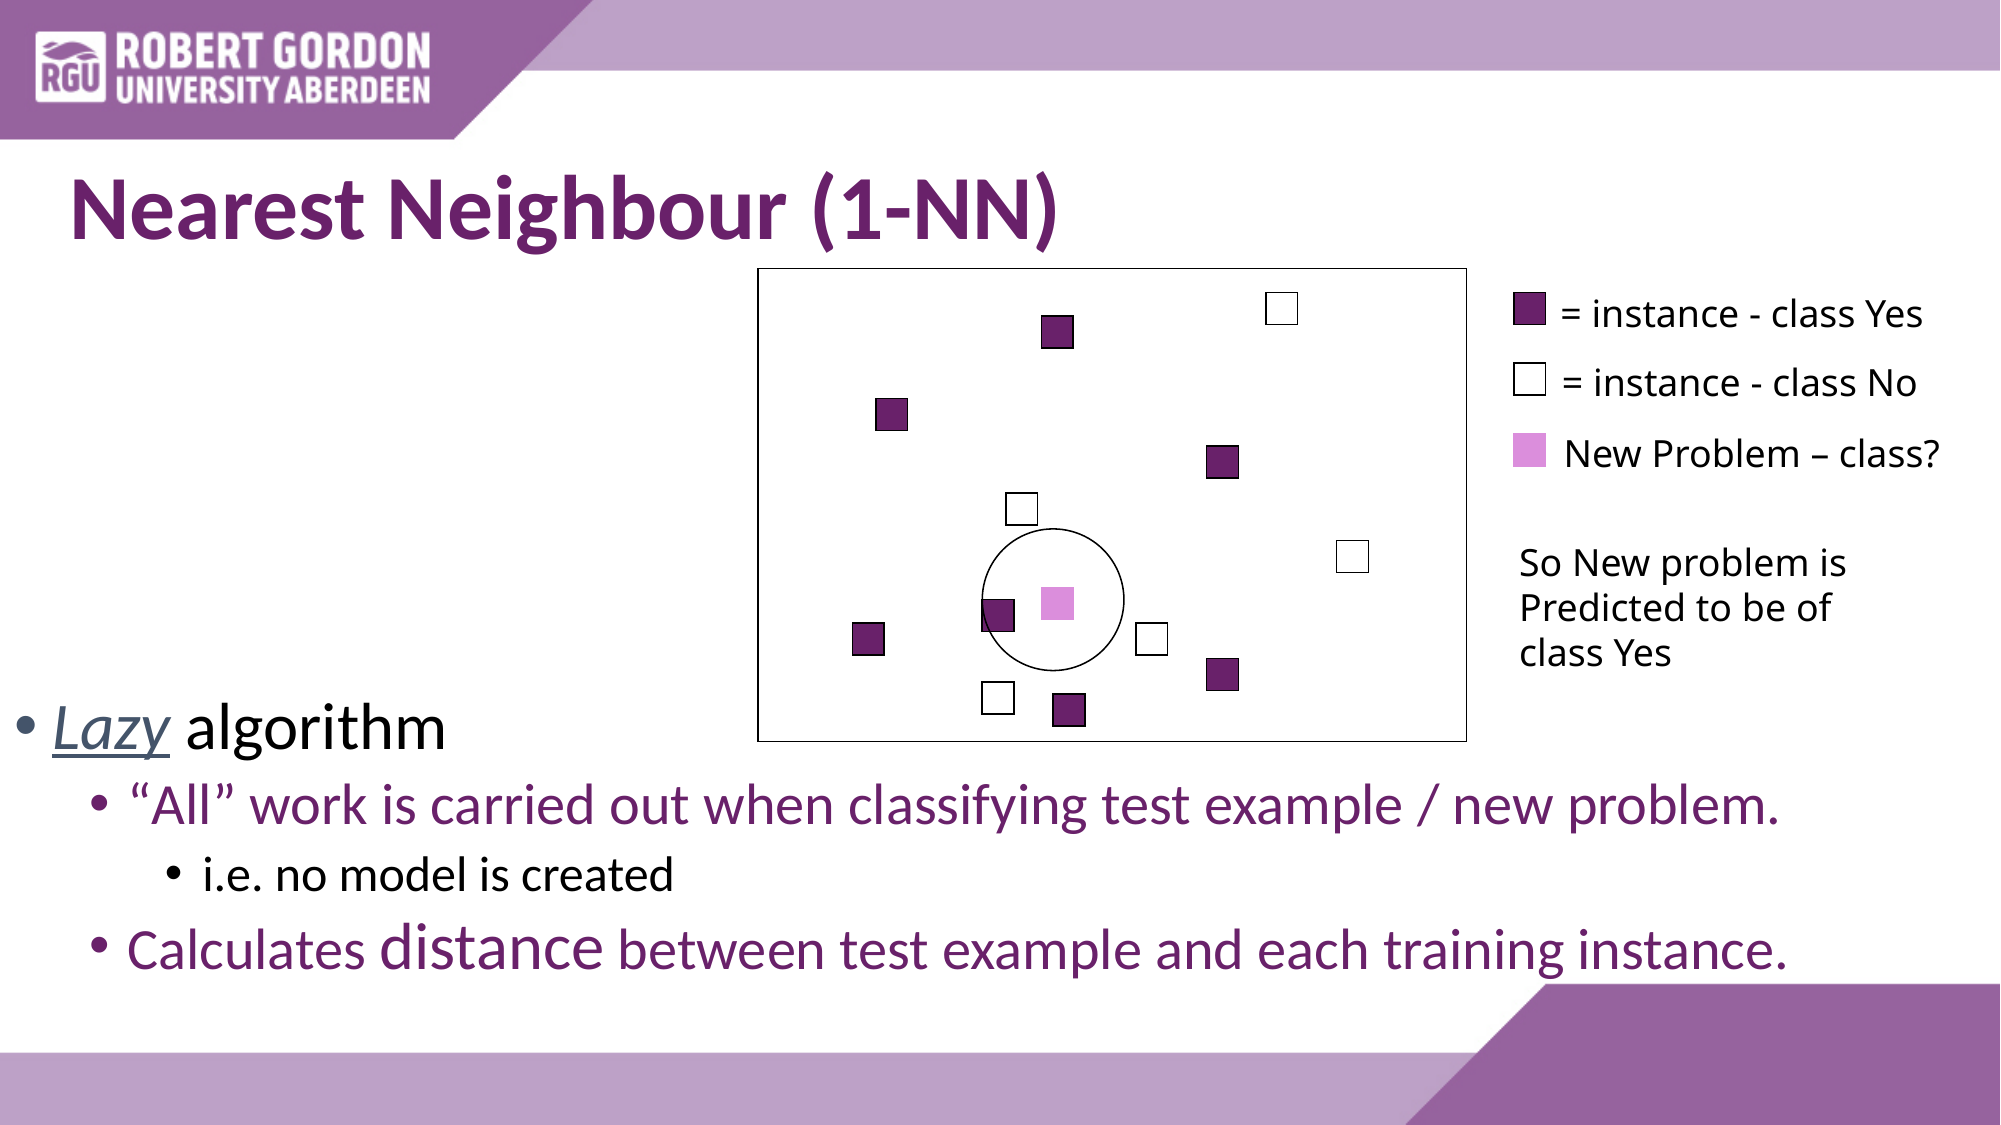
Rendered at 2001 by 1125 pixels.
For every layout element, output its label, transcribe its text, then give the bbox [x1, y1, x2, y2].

list Lazy algorithm “All” work is carried out when classifying test example / new problem. i.e. no model is created Calculates distance between test example and each training instance. [0, 684, 1957, 1016]
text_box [757, 268, 1955, 742]
title Nearest Neighbour (1-NN) [54, 153, 1780, 278]
picture [0, 0, 2000, 1125]
